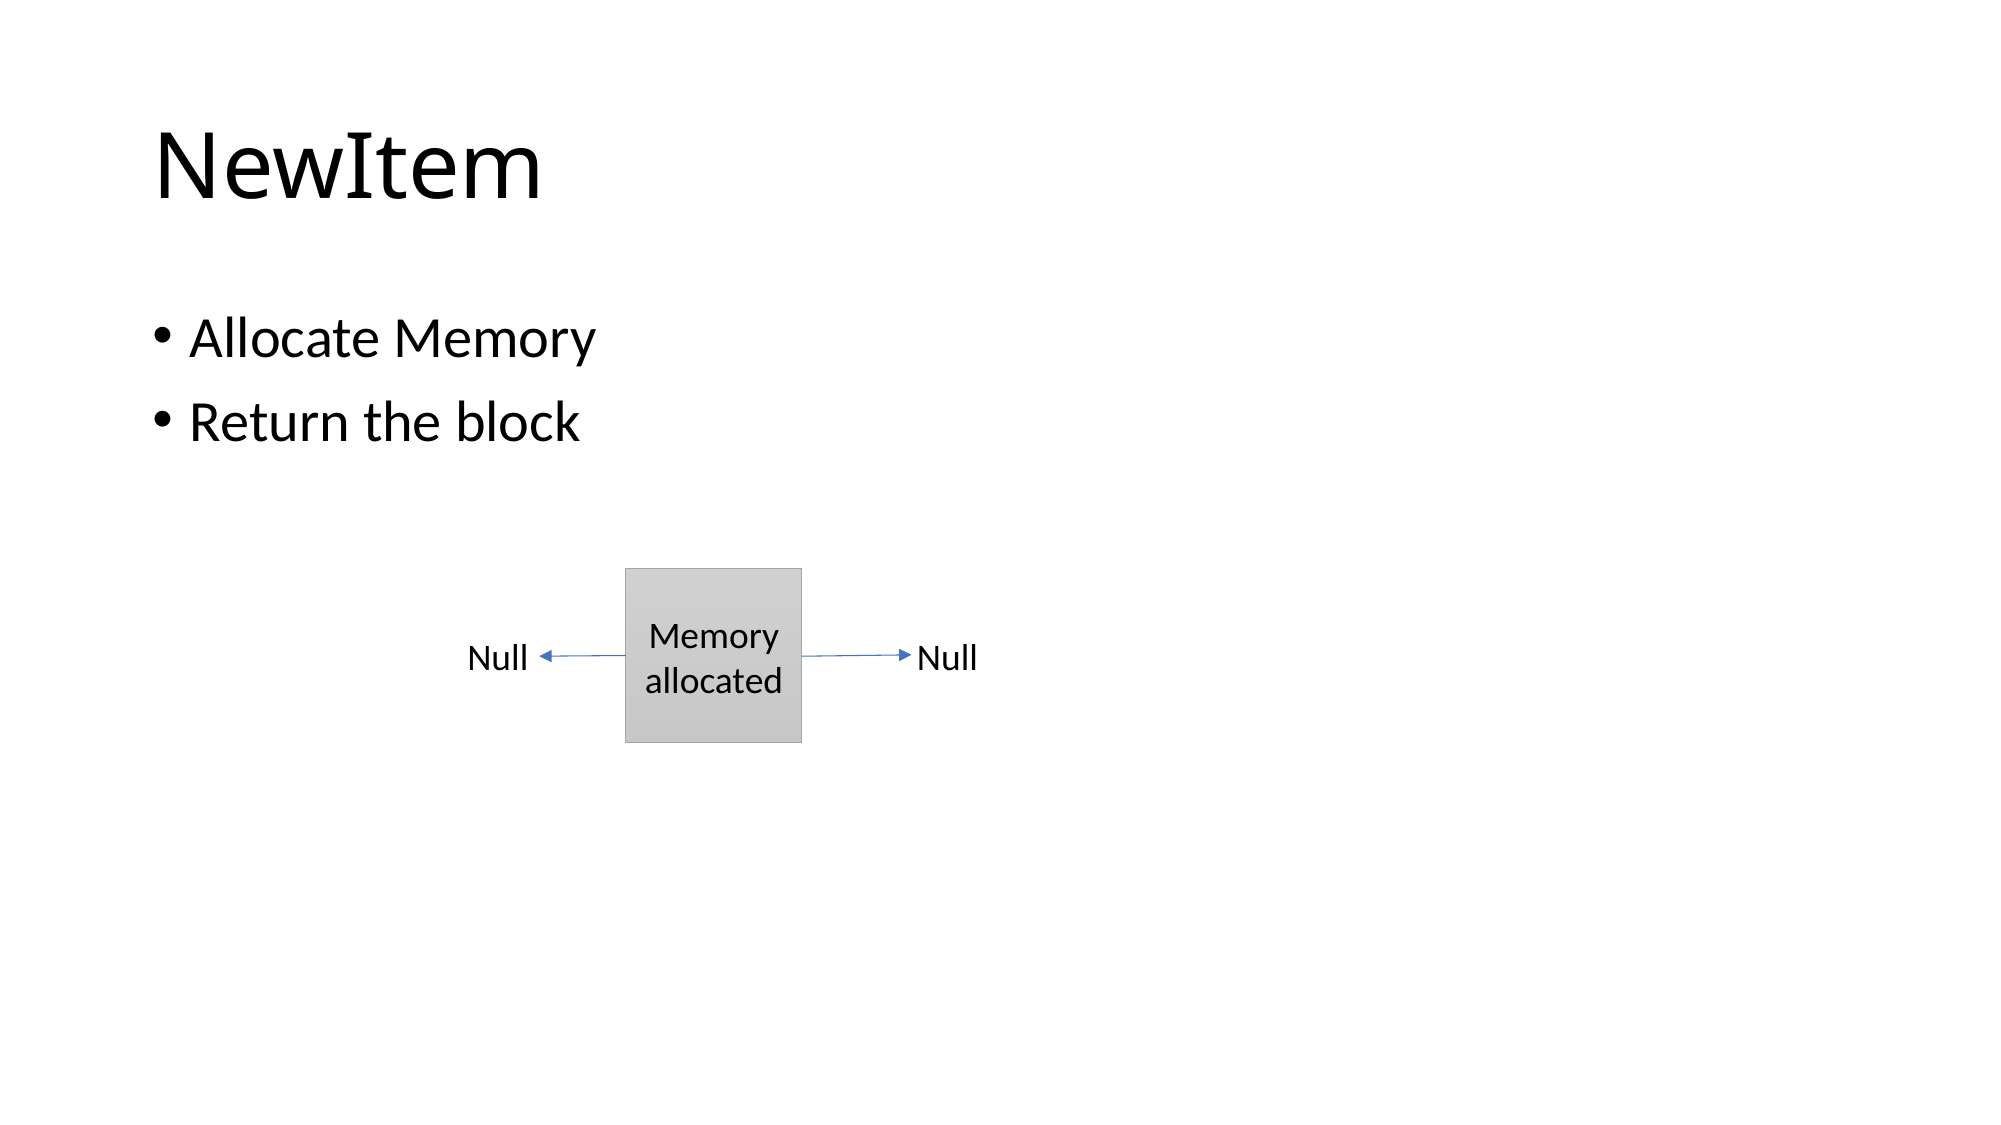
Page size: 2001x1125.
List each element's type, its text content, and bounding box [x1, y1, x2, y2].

text_box Null [452, 625, 544, 686]
text_box Memory allocated [625, 568, 802, 743]
text_box Null [902, 625, 993, 686]
list Allocate Memory Return the block [137, 299, 1863, 1014]
title NewItem [137, 59, 1863, 278]
